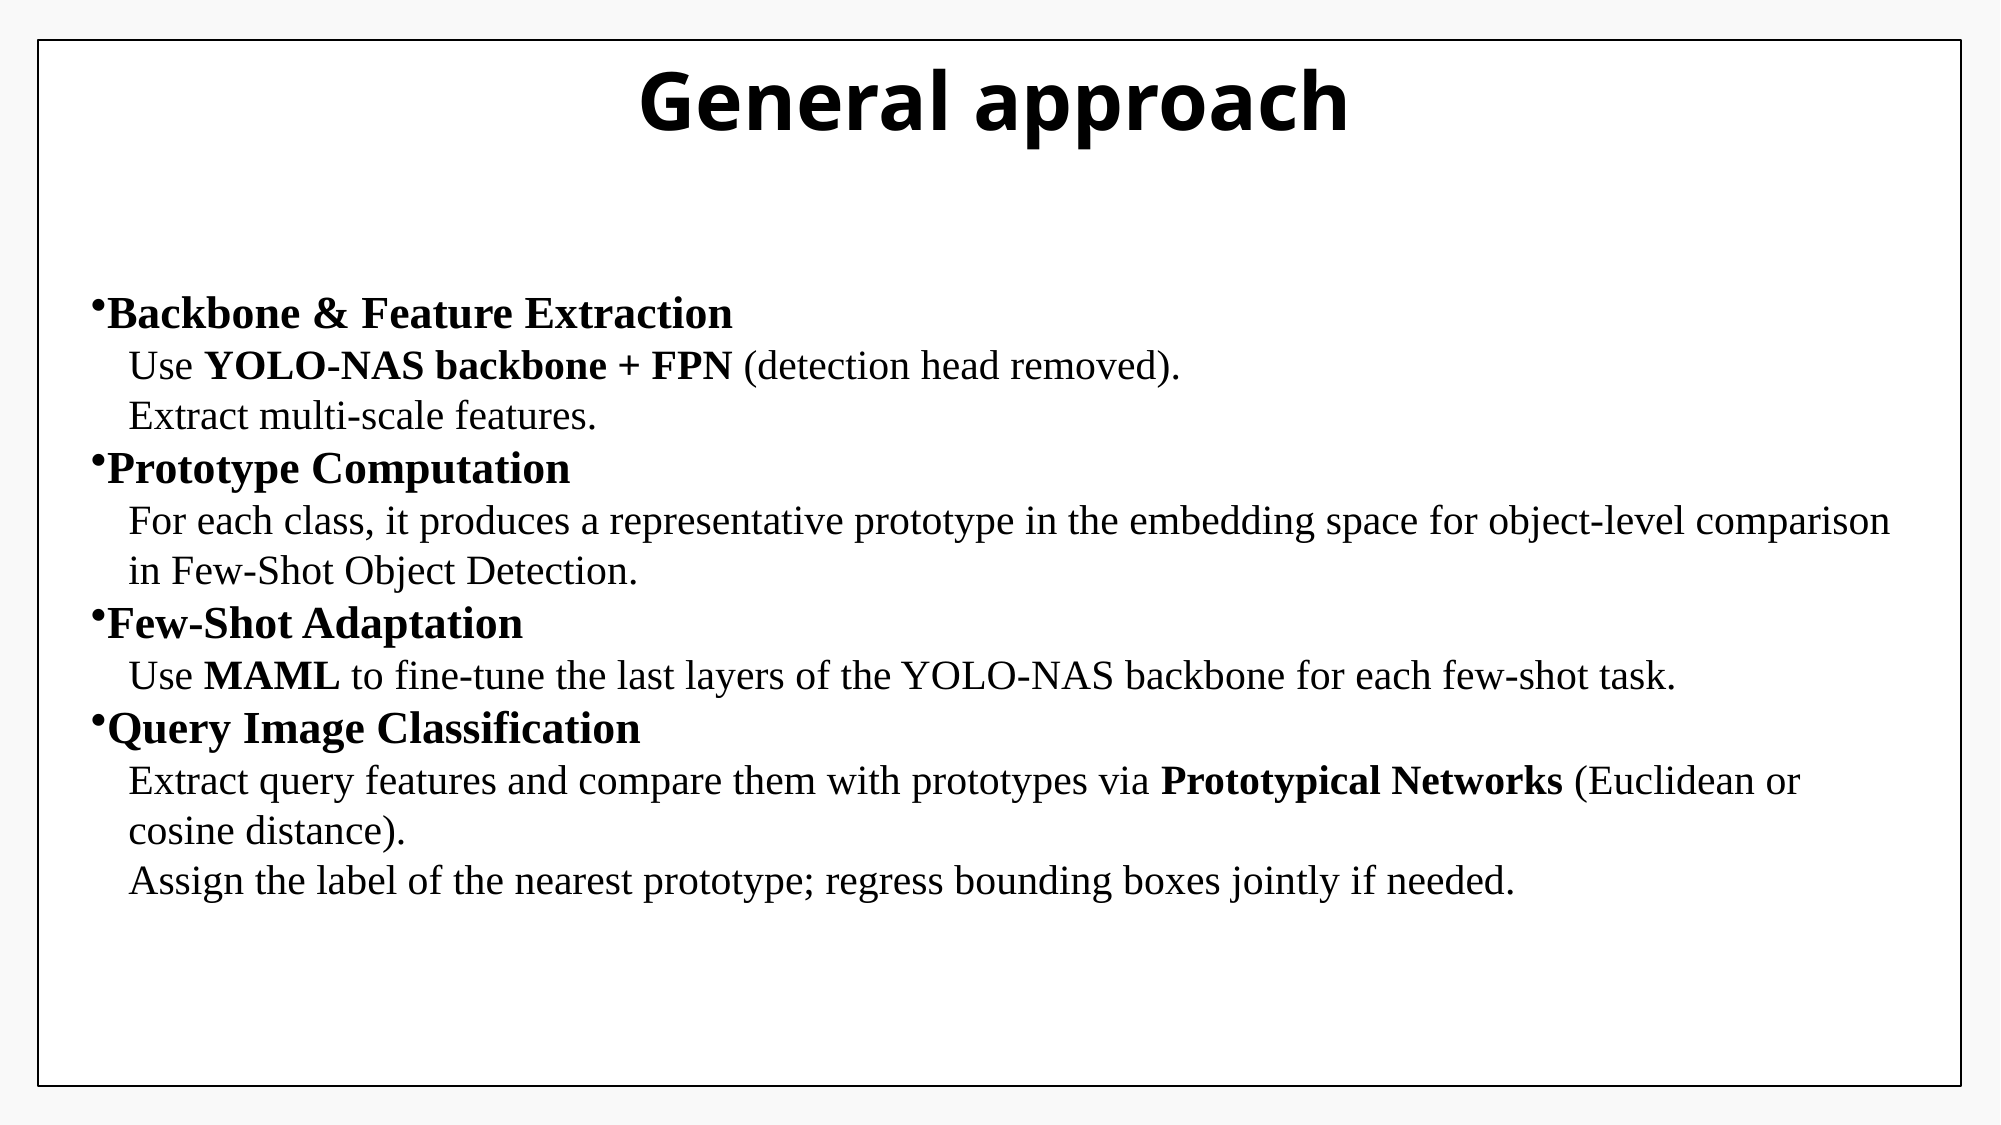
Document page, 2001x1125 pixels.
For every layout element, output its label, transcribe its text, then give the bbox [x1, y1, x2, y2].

title General approach [70, 52, 1920, 156]
list Backbone & Feature Extraction Use YOLO-NAS backbone + FPN (detection head removed). Extract multi-scale features. Prototype Computation For each class, it produces a representative prototype in the embedding space for object-level comparison in Few-Shot Object Detection. Few-Shot Adaptation Use MAML to fine-tune the last layers of the YOLO-NAS backbone for each few-shot task. Query Image Classification Extract query features and compare them with prototypes via Prototypical Networks (Euclidean or cosine distance). Assign the label of the nearest prototype; regress bounding boxes jointly if needed. [75, 275, 1925, 956]
